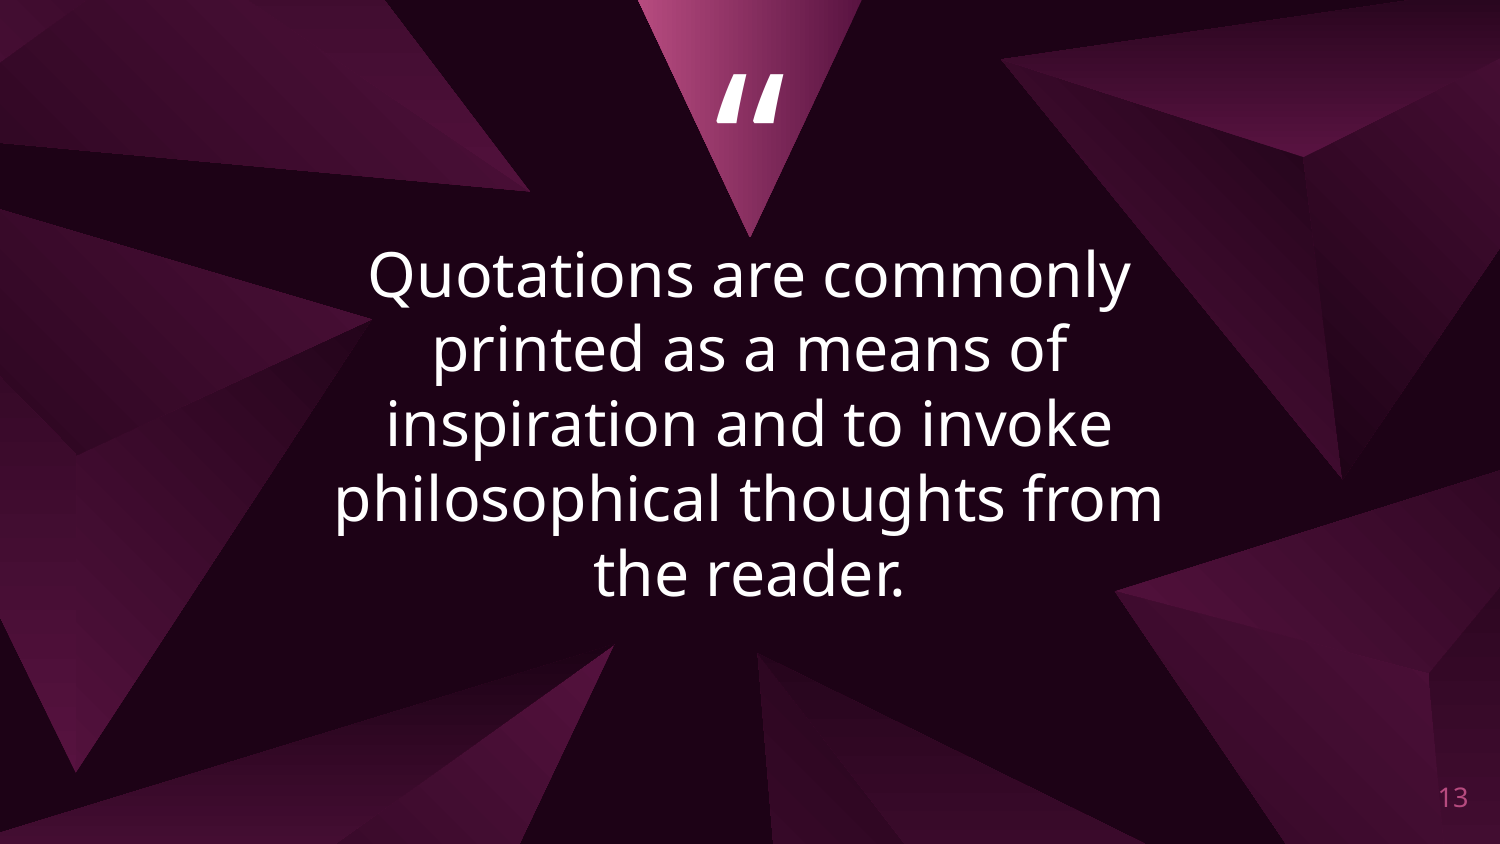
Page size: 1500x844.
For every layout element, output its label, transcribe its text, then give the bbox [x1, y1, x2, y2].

list Quotations are commonly printed as a means of inspiration and to invoke philosophical thoughts from the reader. [326, 354, 1174, 490]
slide_number 13 [1402, 766, 1469, 832]
